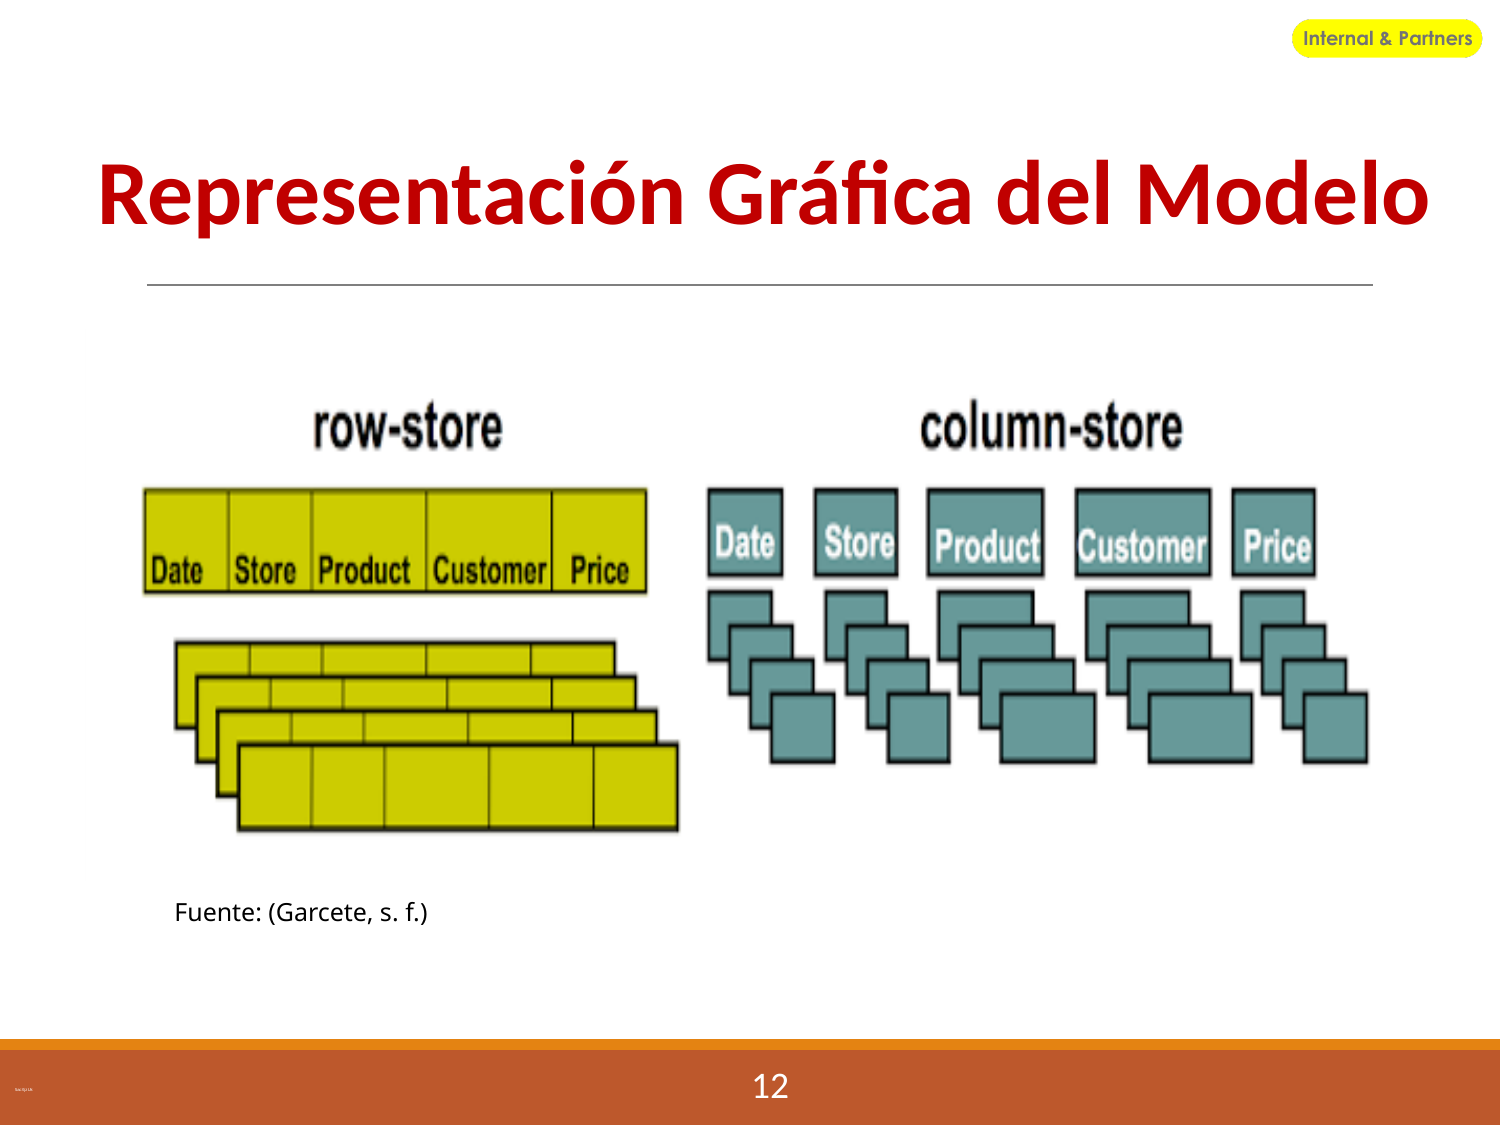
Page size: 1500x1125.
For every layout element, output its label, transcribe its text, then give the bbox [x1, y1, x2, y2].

slide_number 12 [689, 1053, 851, 1059]
picture [83, 329, 1427, 881]
picture [1275, 1, 1500, 76]
text_box Fuente: (Garcete, s. f.) [159, 890, 620, 935]
text_box Representación Gráfica del Modelo [82, 125, 1458, 252]
footer 5acXjzUk [0, 1059, 1500, 1120]
